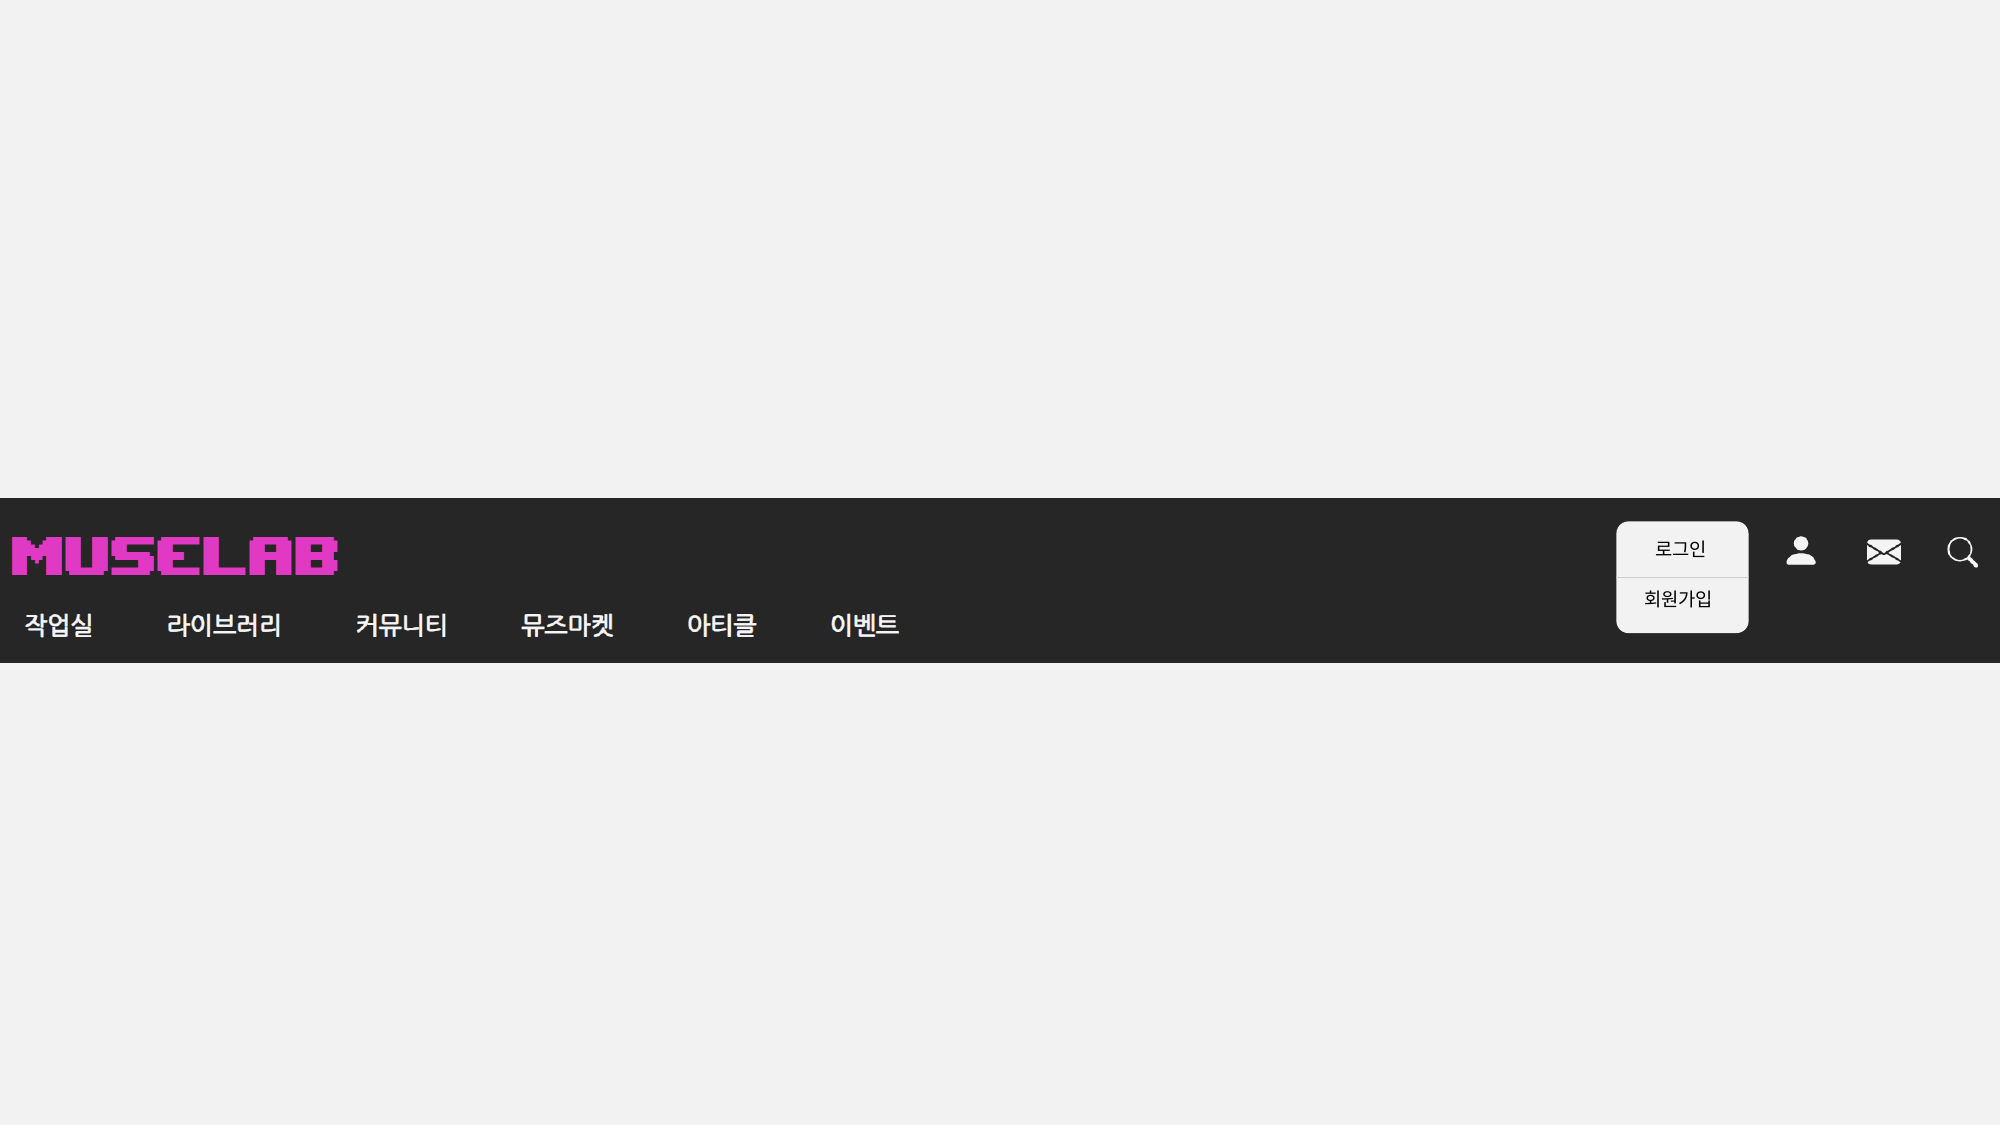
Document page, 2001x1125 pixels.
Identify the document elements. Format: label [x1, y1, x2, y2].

text_box [1616, 521, 1749, 634]
picture [0, 497, 2000, 663]
